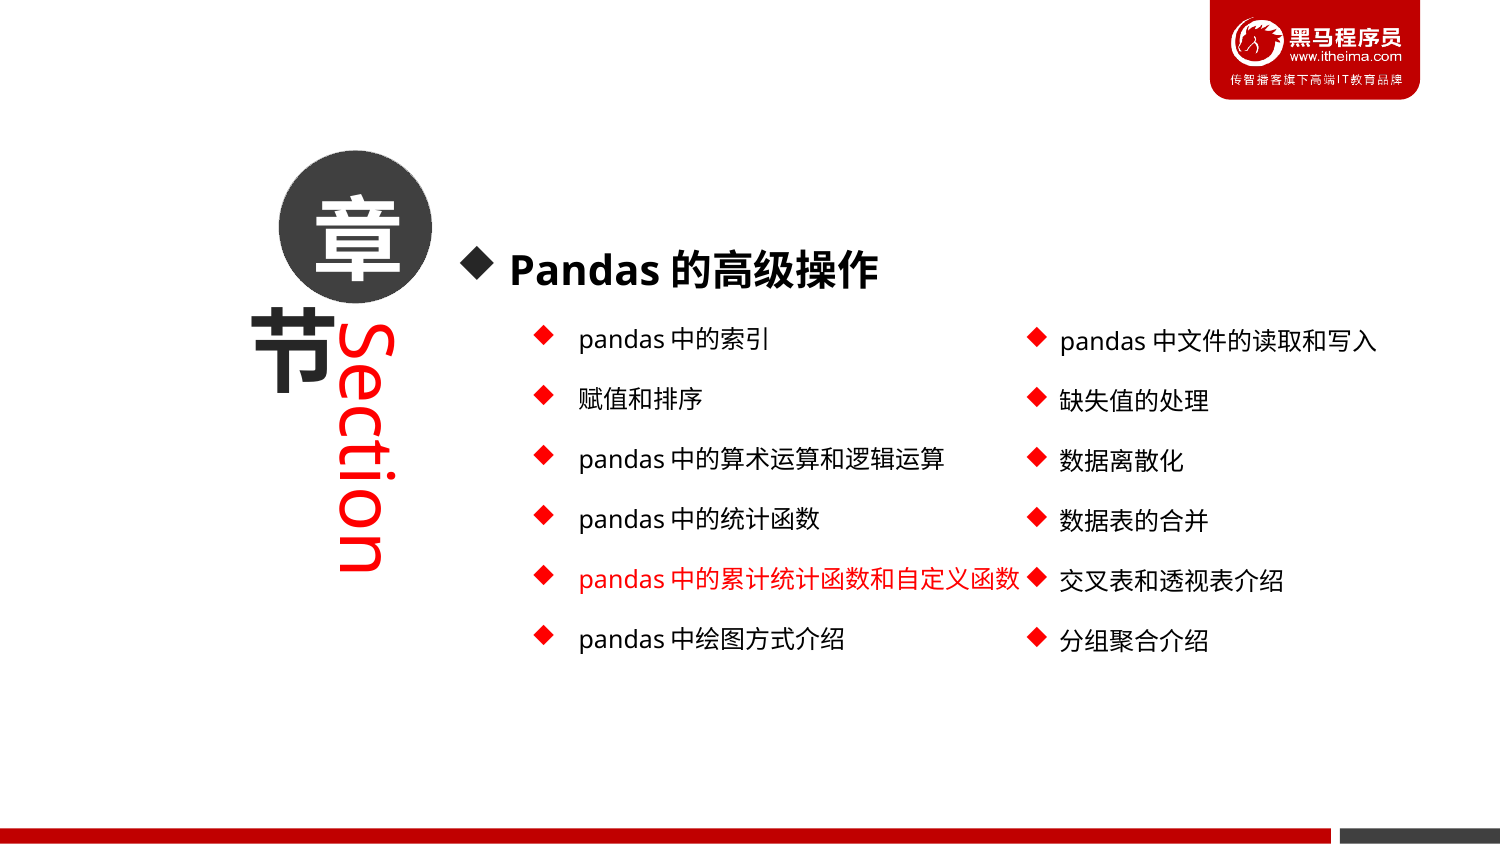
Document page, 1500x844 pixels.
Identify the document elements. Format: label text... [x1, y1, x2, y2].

picture [1212, 8, 1421, 94]
text_box Section [321, 314, 427, 749]
text_box 章 [278, 150, 433, 304]
text_box Pandas的高级操作 pandas中的索引 赋值和排序 pandas中的算术运算和逻辑运算 pandas中的统计函数 pandas中的累计统计函数和自定义函数 pandas中绘图方式介绍 [441, 186, 1056, 661]
text_box pandas中文件的读取和写入 缺失值的处理 数据离散化 数据表的合并 交叉表和透视表介绍 分组聚合介绍 [970, 288, 1473, 663]
text_box 节 [218, 288, 339, 410]
